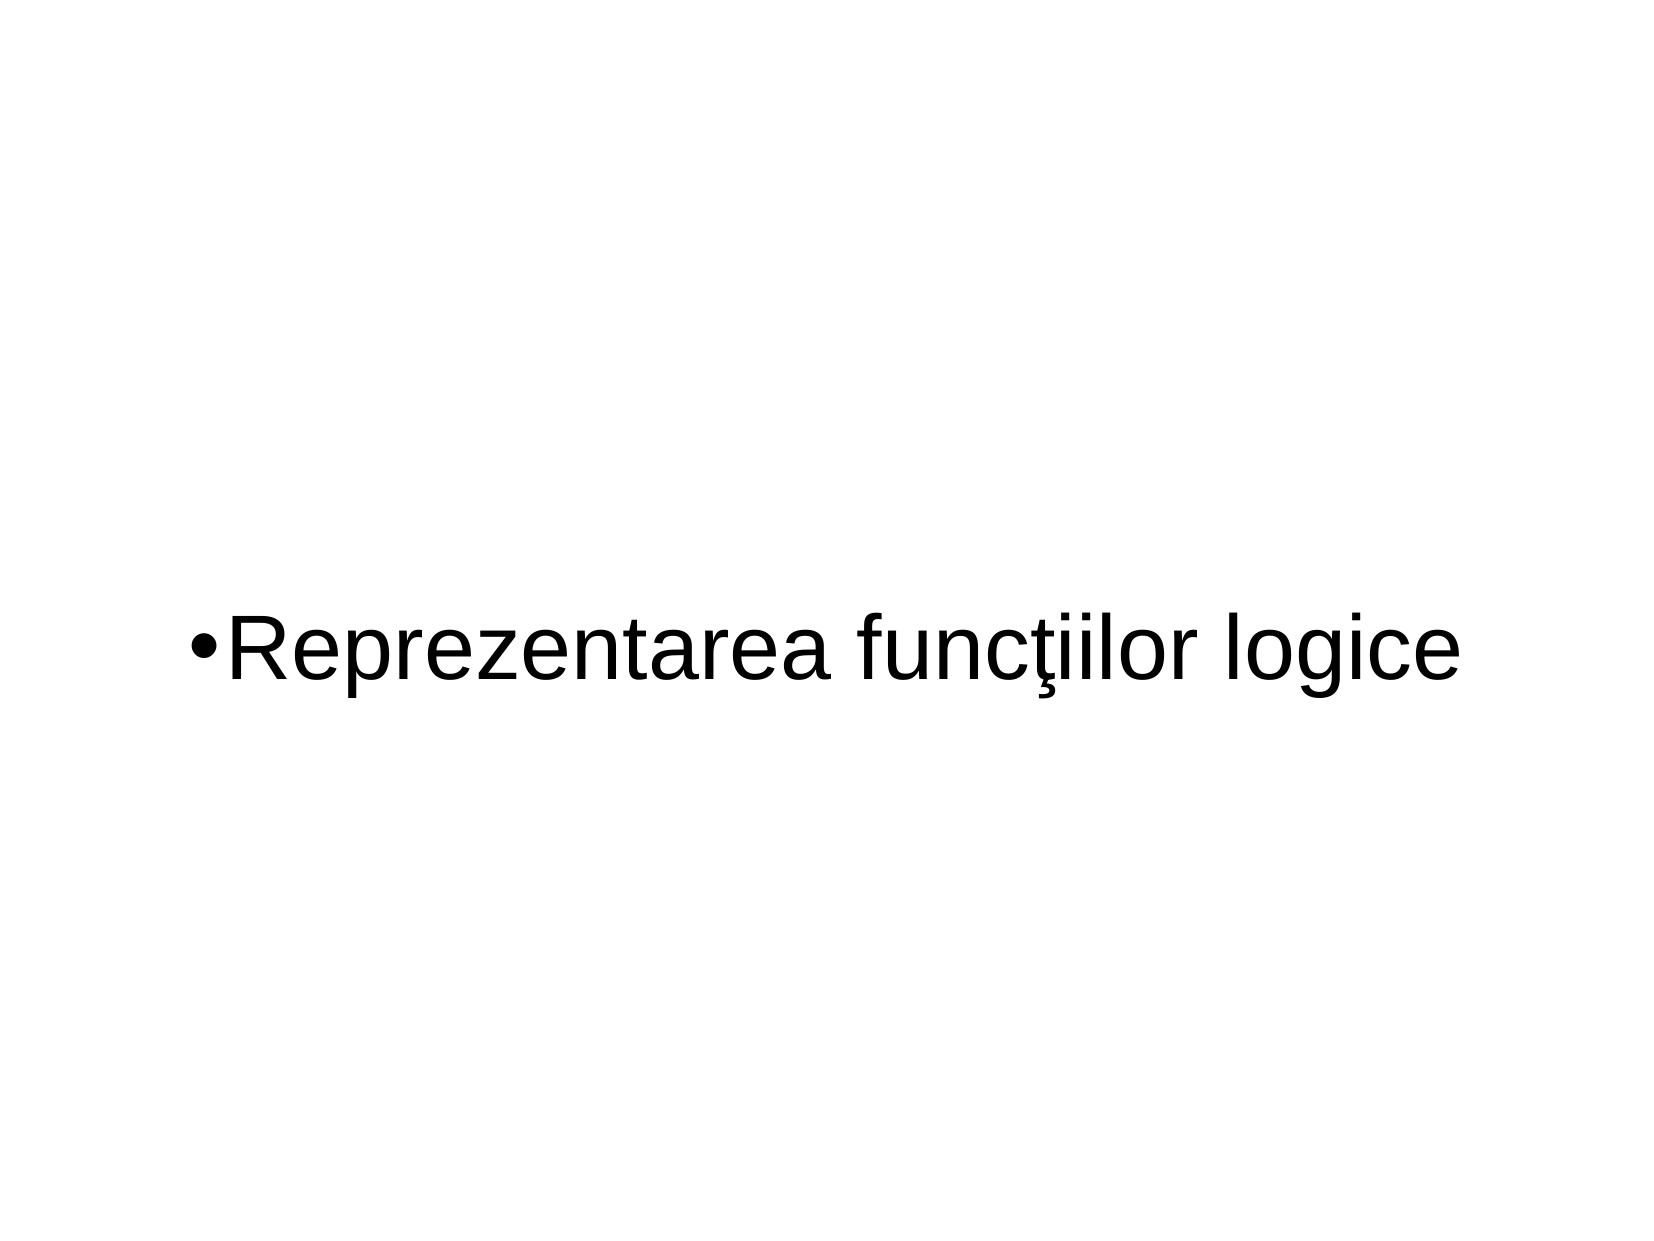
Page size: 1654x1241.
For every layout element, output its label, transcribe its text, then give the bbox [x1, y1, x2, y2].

subtitle Reprezentarea funcţiilor logice [82, 290, 1571, 1010]
